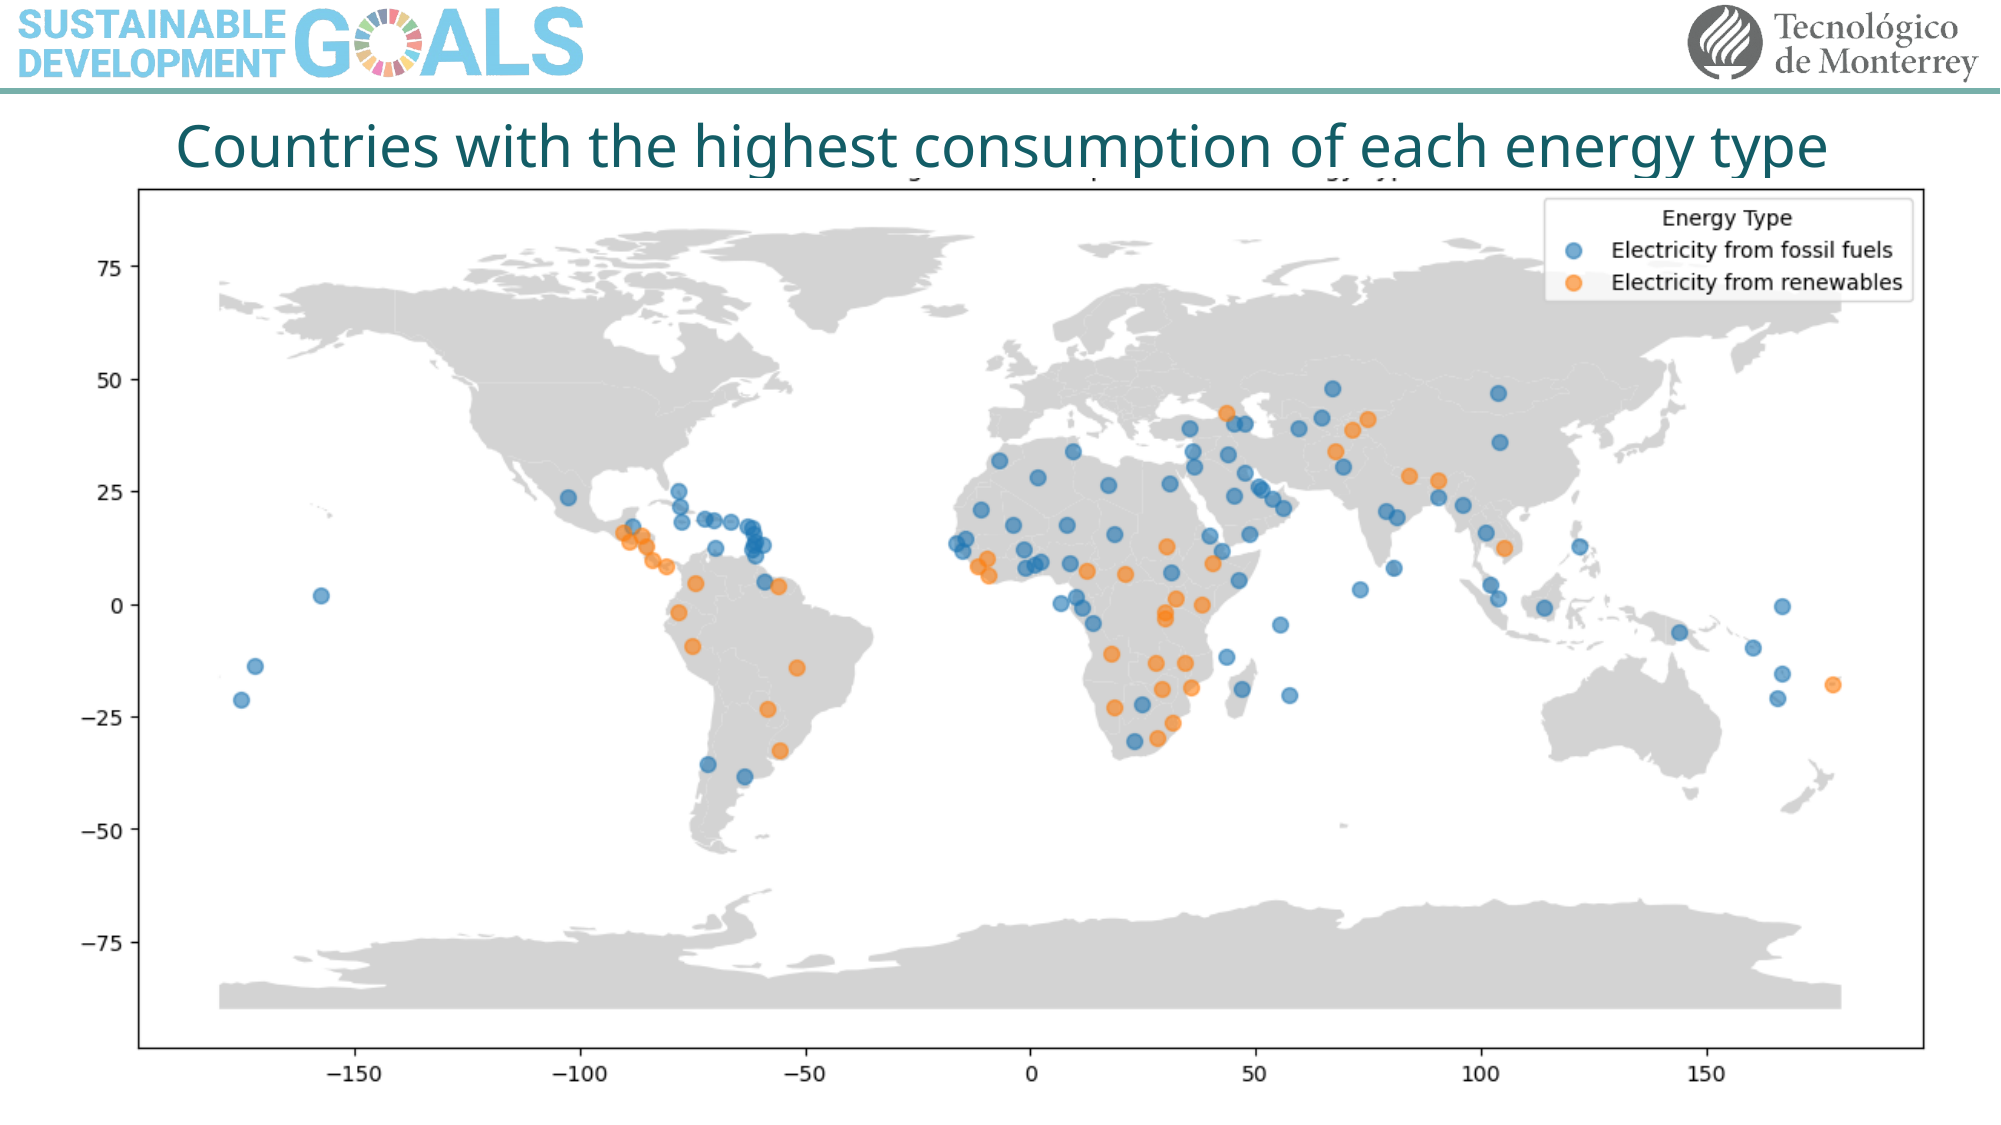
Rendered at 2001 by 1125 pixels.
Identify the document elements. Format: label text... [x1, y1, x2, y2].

picture [63, 177, 1937, 1101]
text_box Countries with the highest consumption of each energy type [113, 101, 1892, 177]
picture [1665, 0, 2000, 88]
picture [0, 0, 604, 100]
